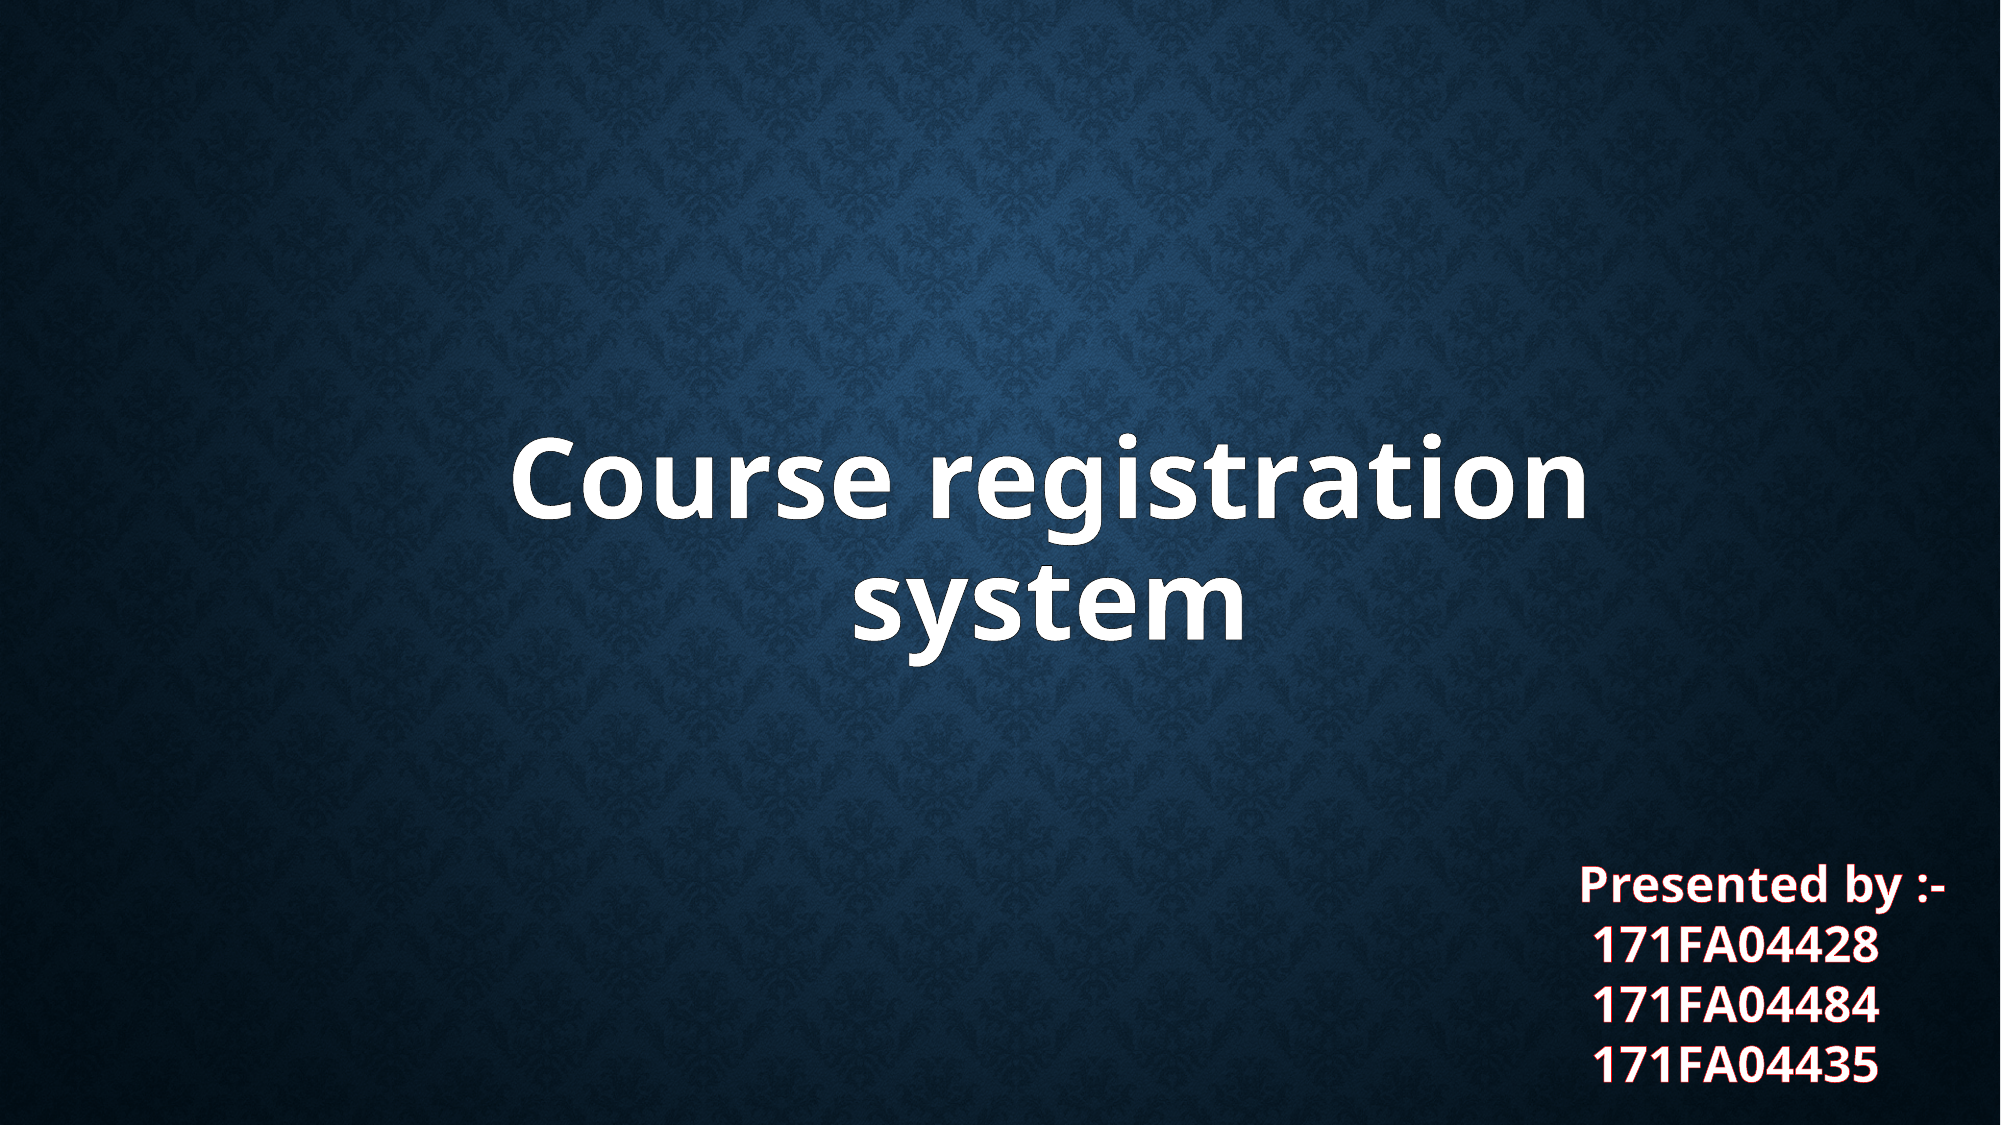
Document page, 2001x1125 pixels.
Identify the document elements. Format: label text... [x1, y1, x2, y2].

title Course registration system [311, 280, 1789, 672]
text_box Presented by :- 171FA04428 171FA04484 171FA04435 [1563, 844, 2000, 1100]
